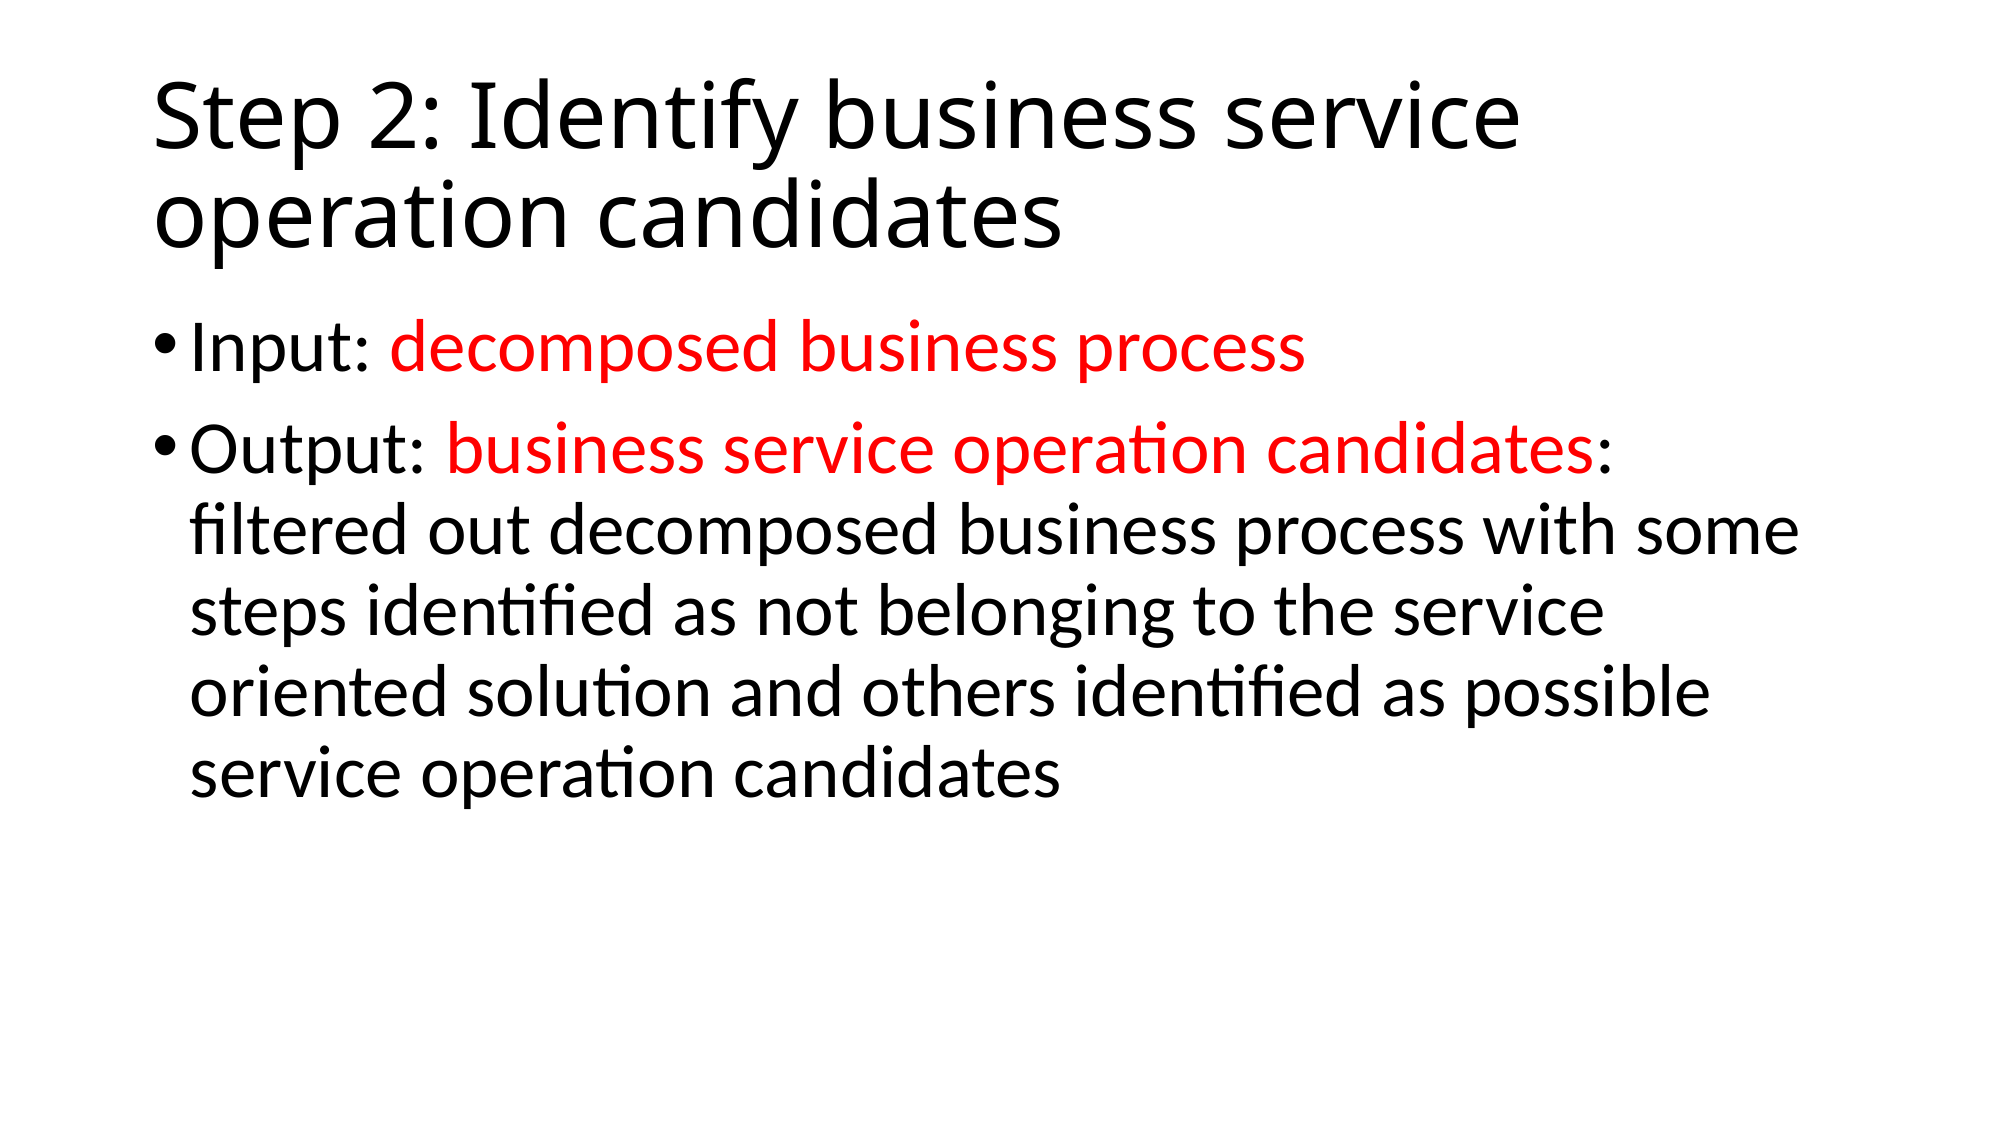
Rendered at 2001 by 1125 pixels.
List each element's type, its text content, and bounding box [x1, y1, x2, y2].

list Input: decomposed business process Output: business service operation candidates: filtered out decomposed business process with some steps identified as not belonging to the service oriented solution and others identified as possible service operation candidates [137, 299, 1863, 1014]
title Step 2: Identify business service operation candidates [137, 59, 1863, 278]
